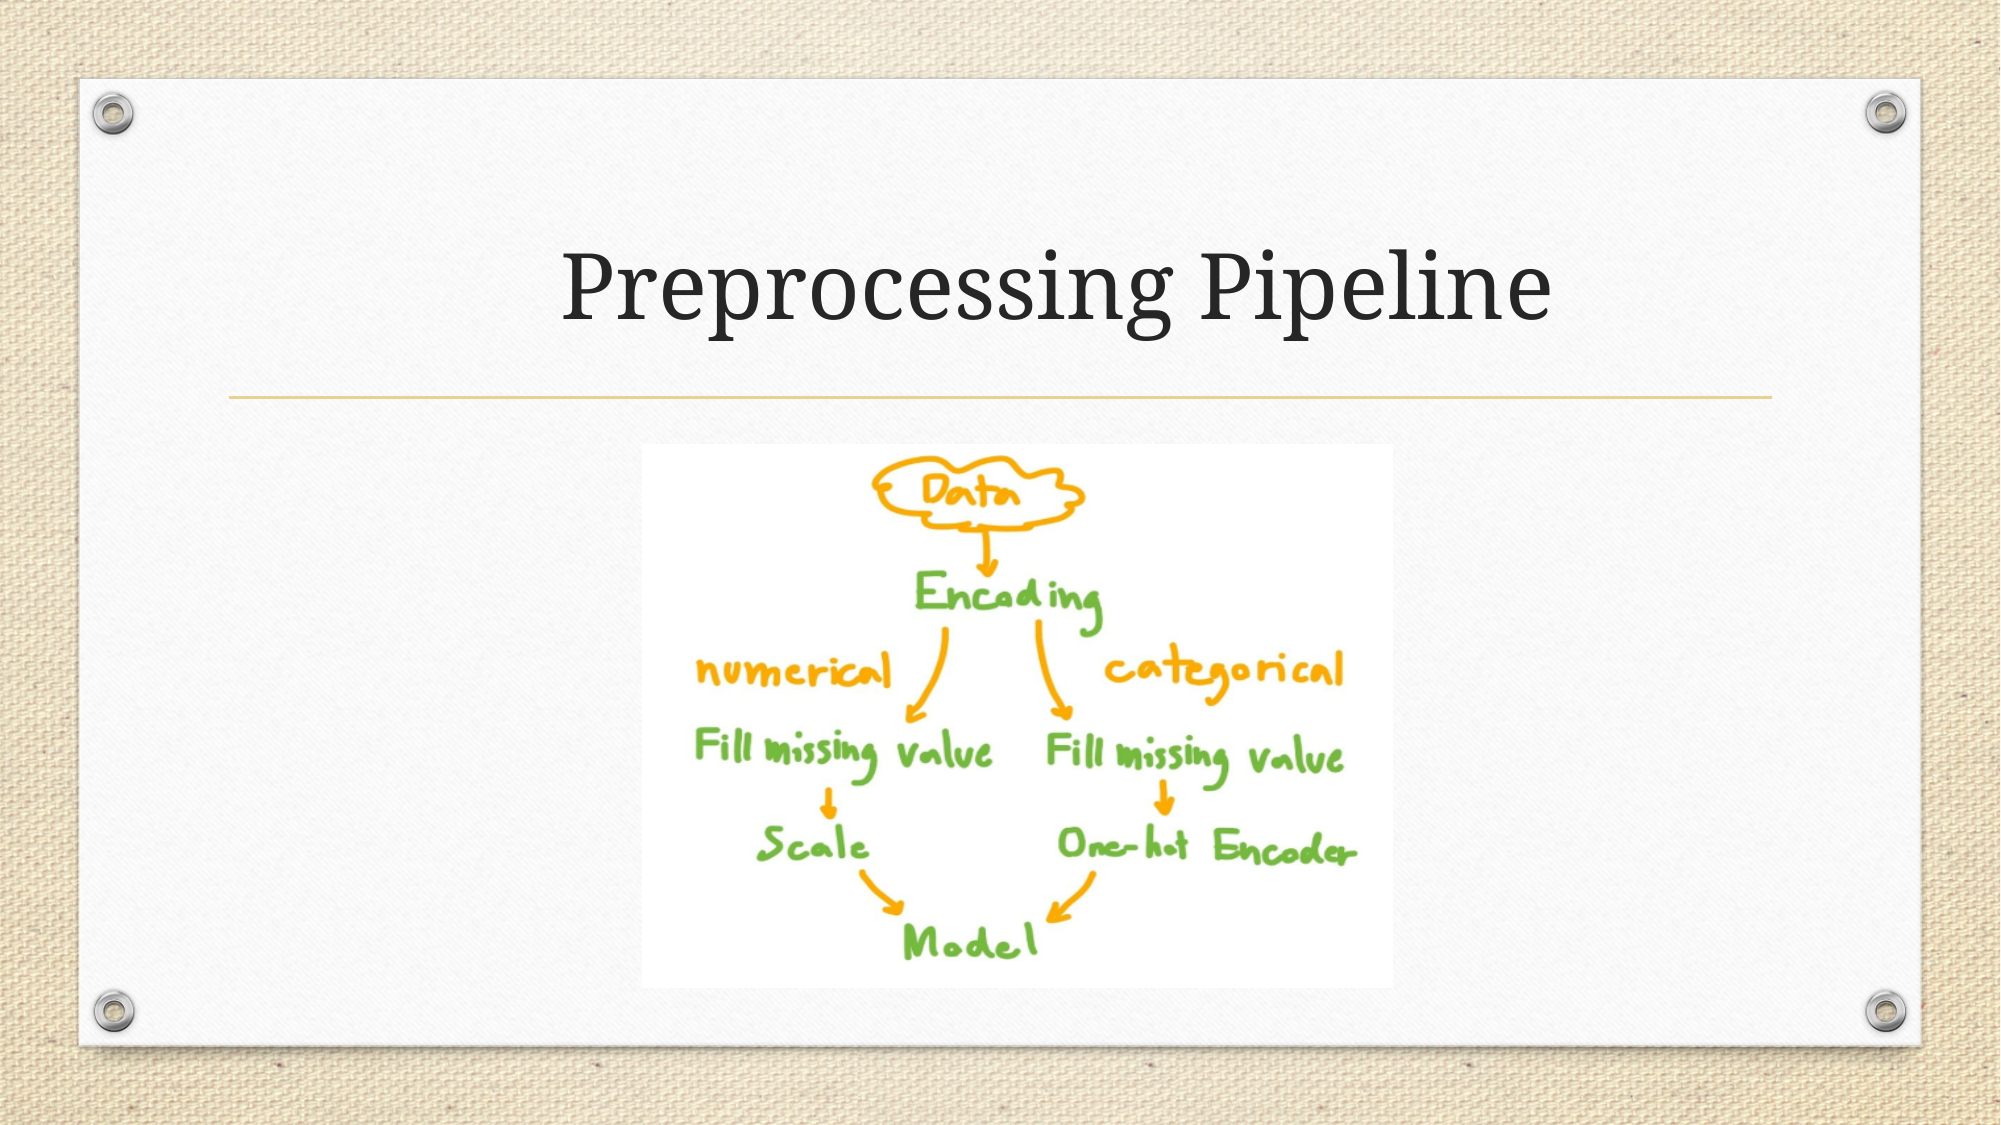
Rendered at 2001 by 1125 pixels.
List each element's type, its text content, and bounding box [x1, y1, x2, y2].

picture [0, 0, 2001, 1125]
title Preprocessing Pipeline [270, 176, 1846, 390]
